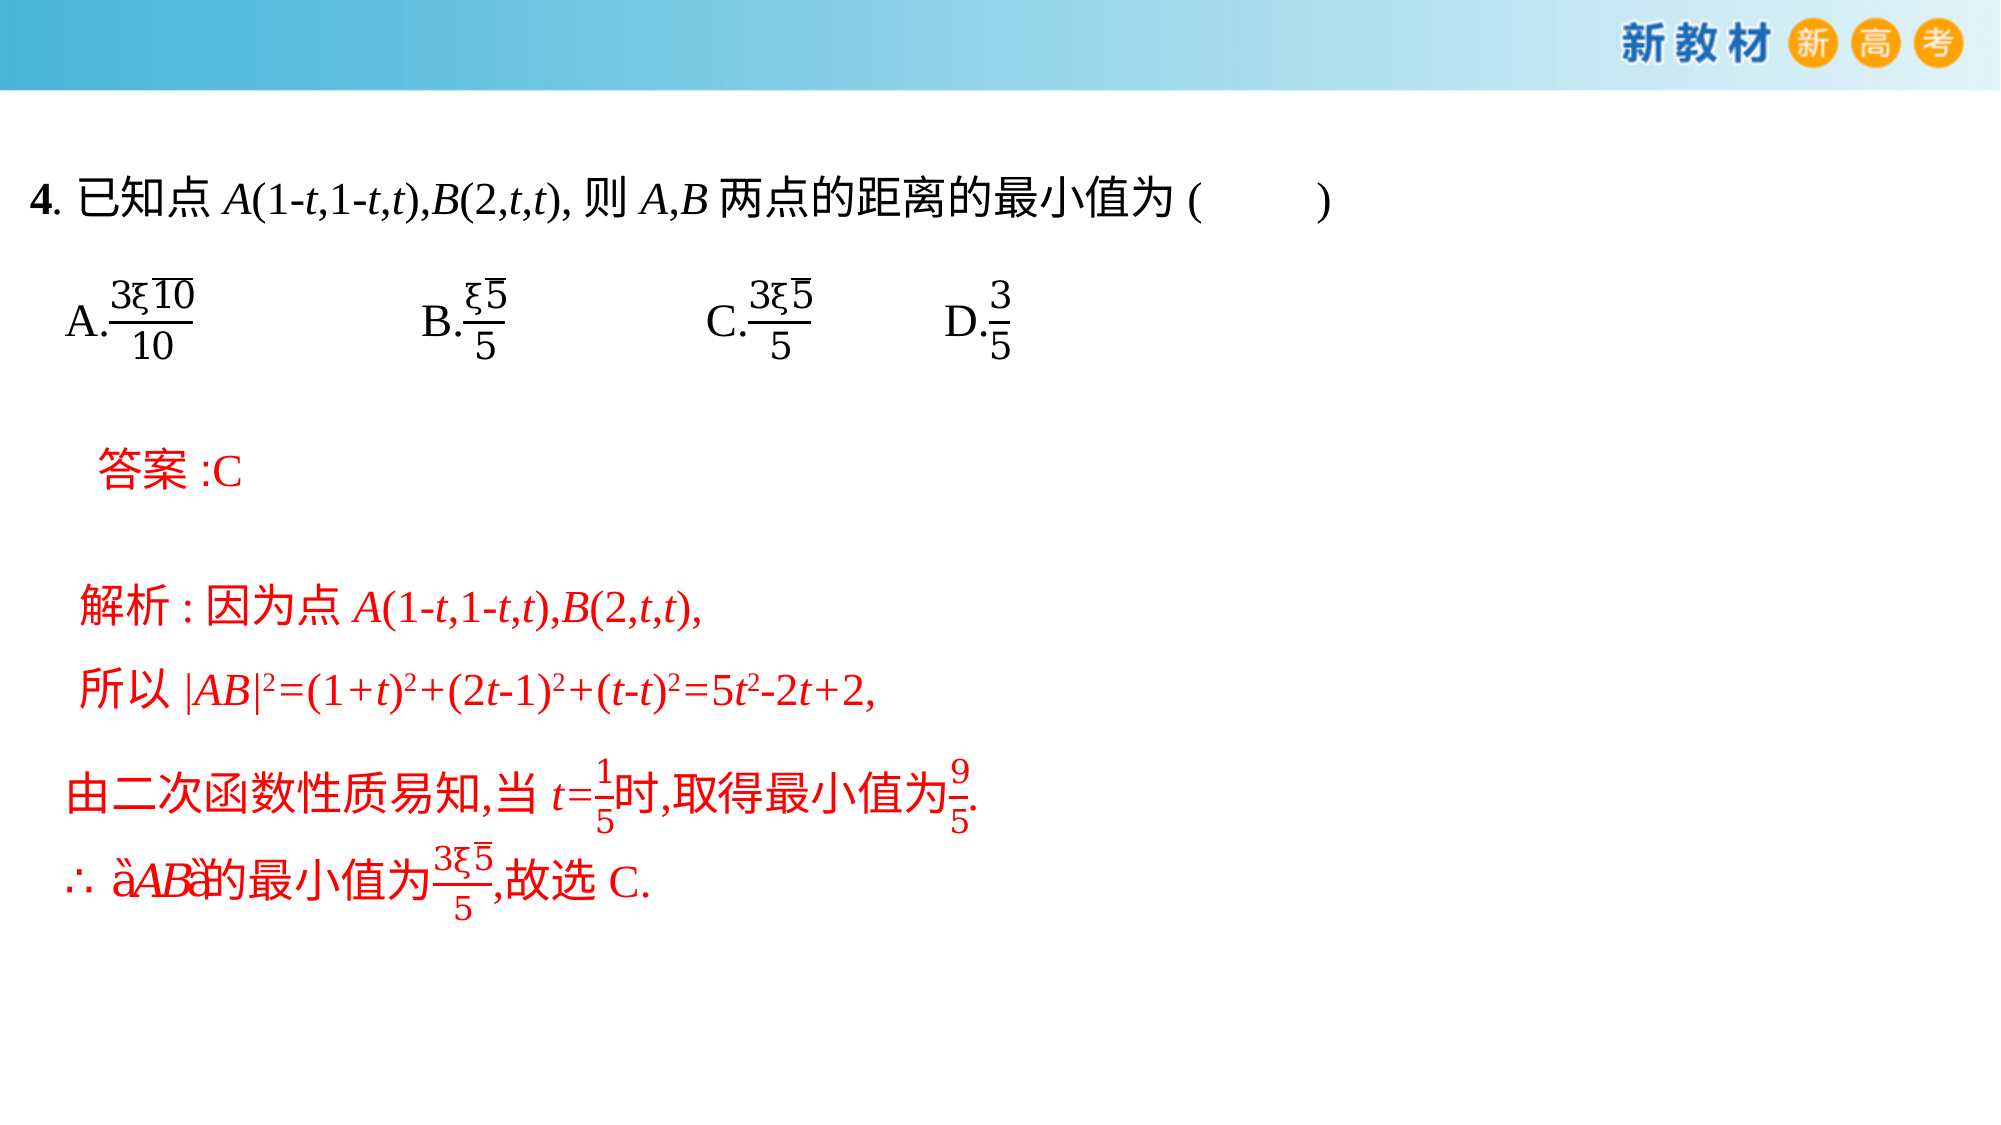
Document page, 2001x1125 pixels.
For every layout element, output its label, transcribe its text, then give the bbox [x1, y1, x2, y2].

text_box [64, 269, 1398, 361]
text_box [64, 756, 1398, 923]
text_box 解析:因为点A(1-t,1-t,t),B(2,t,t), 所以|AB|2=(1+t)2+(2t-1)2+(t-t)2=5t2-2t+2, [64, 542, 1398, 722]
picture [0, 0, 2001, 1125]
text_box 4.已知点A(1-t,1-t,t),B(2,t,t),则A,B两点的距离的最小值为( ) [15, 149, 1349, 231]
text_box 答案:C [82, 422, 325, 504]
